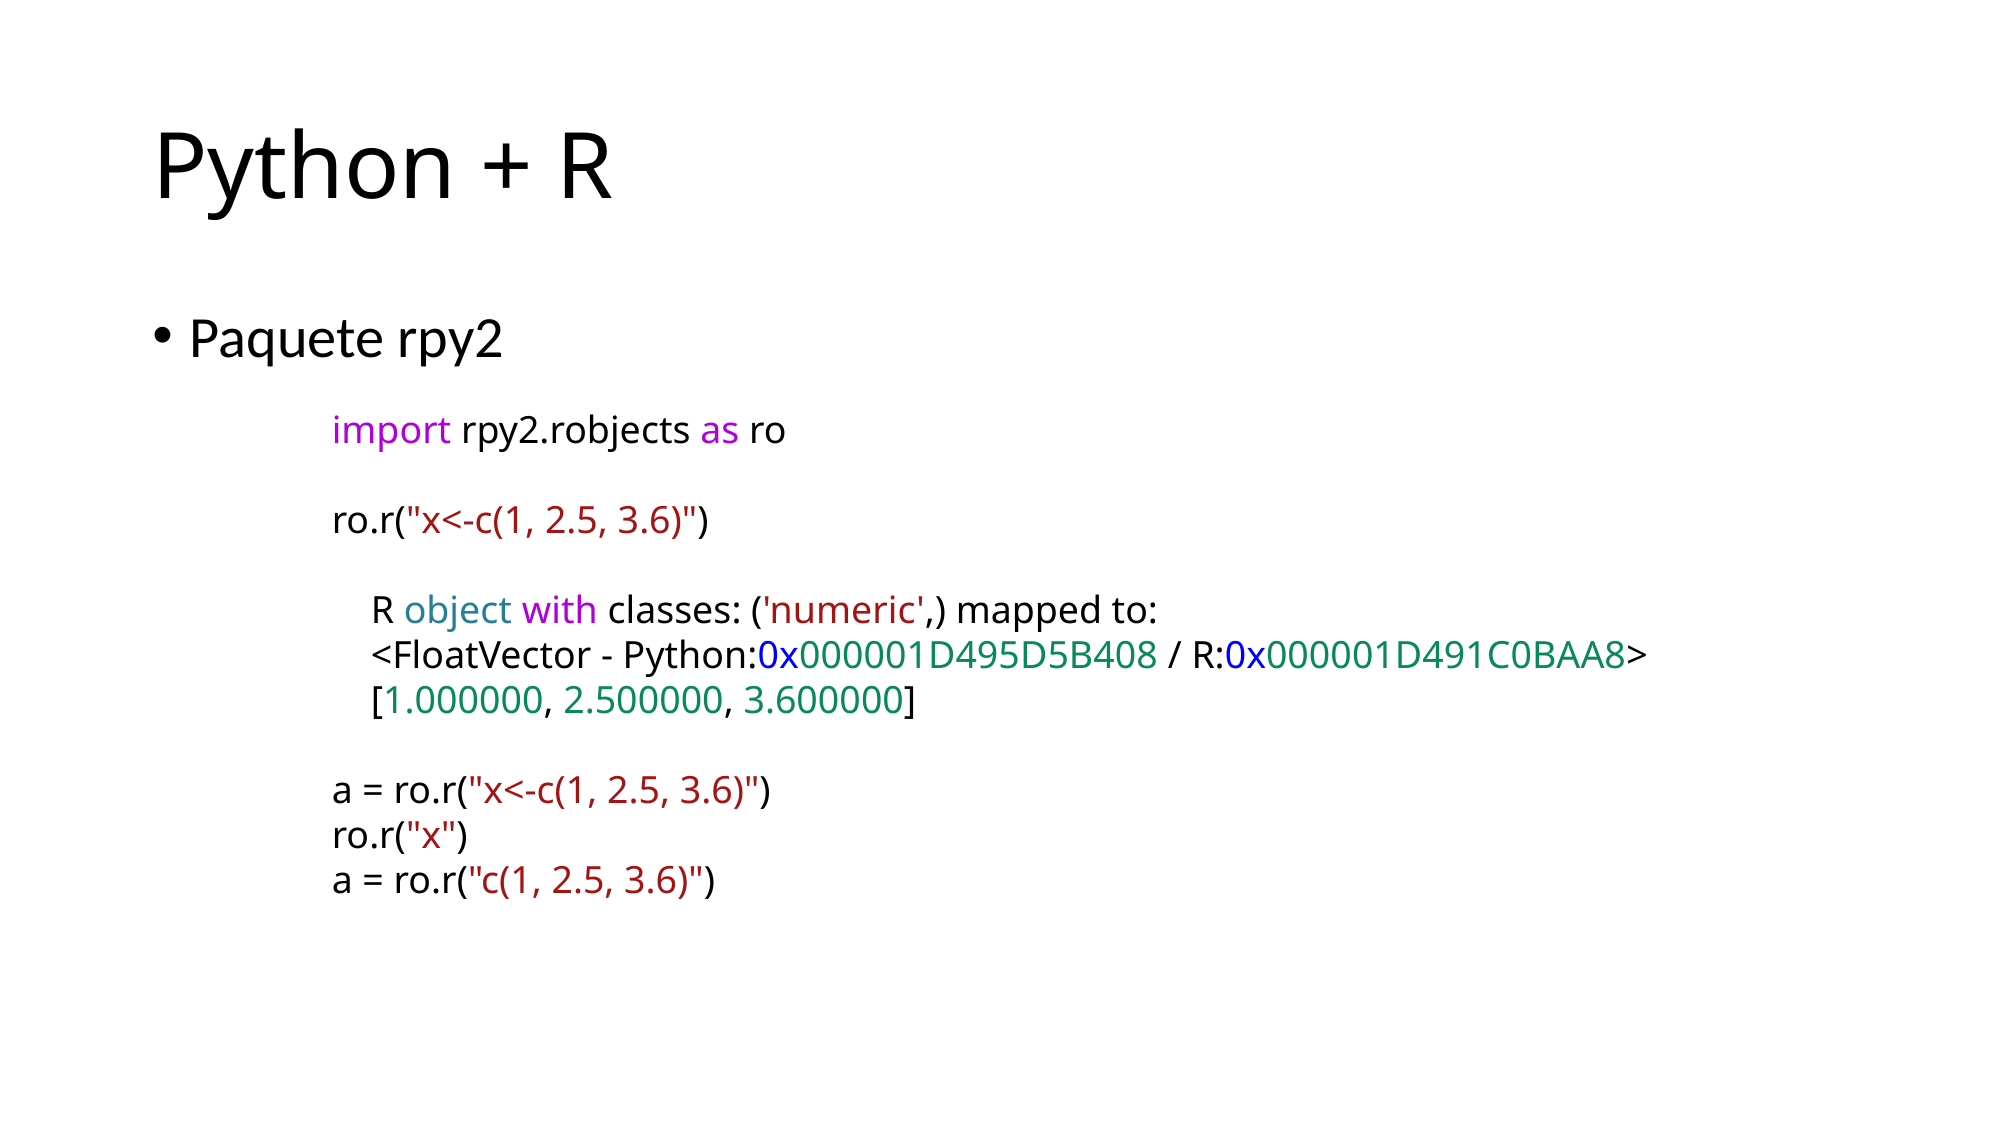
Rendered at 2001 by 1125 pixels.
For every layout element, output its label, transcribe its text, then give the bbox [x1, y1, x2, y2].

text_box import rpy2.robjects as ro ro.r("x<-c(1, 2.5, 3.6)") R object with classes: ('numeric',) mapped to: <FloatVector - Python:0x000001D495D5B408 / R:0x000001D491C0BAA8> [1.000000, 2.500000, 3.600000] a = ro.r("x<-c(1, 2.5, 3.6)") ro.r("x") a = ro.r("c(1, 2.5, 3.6)") [317, 398, 1683, 909]
list Paquete rpy2 [137, 299, 1863, 1014]
title Python + R [137, 59, 1863, 278]
